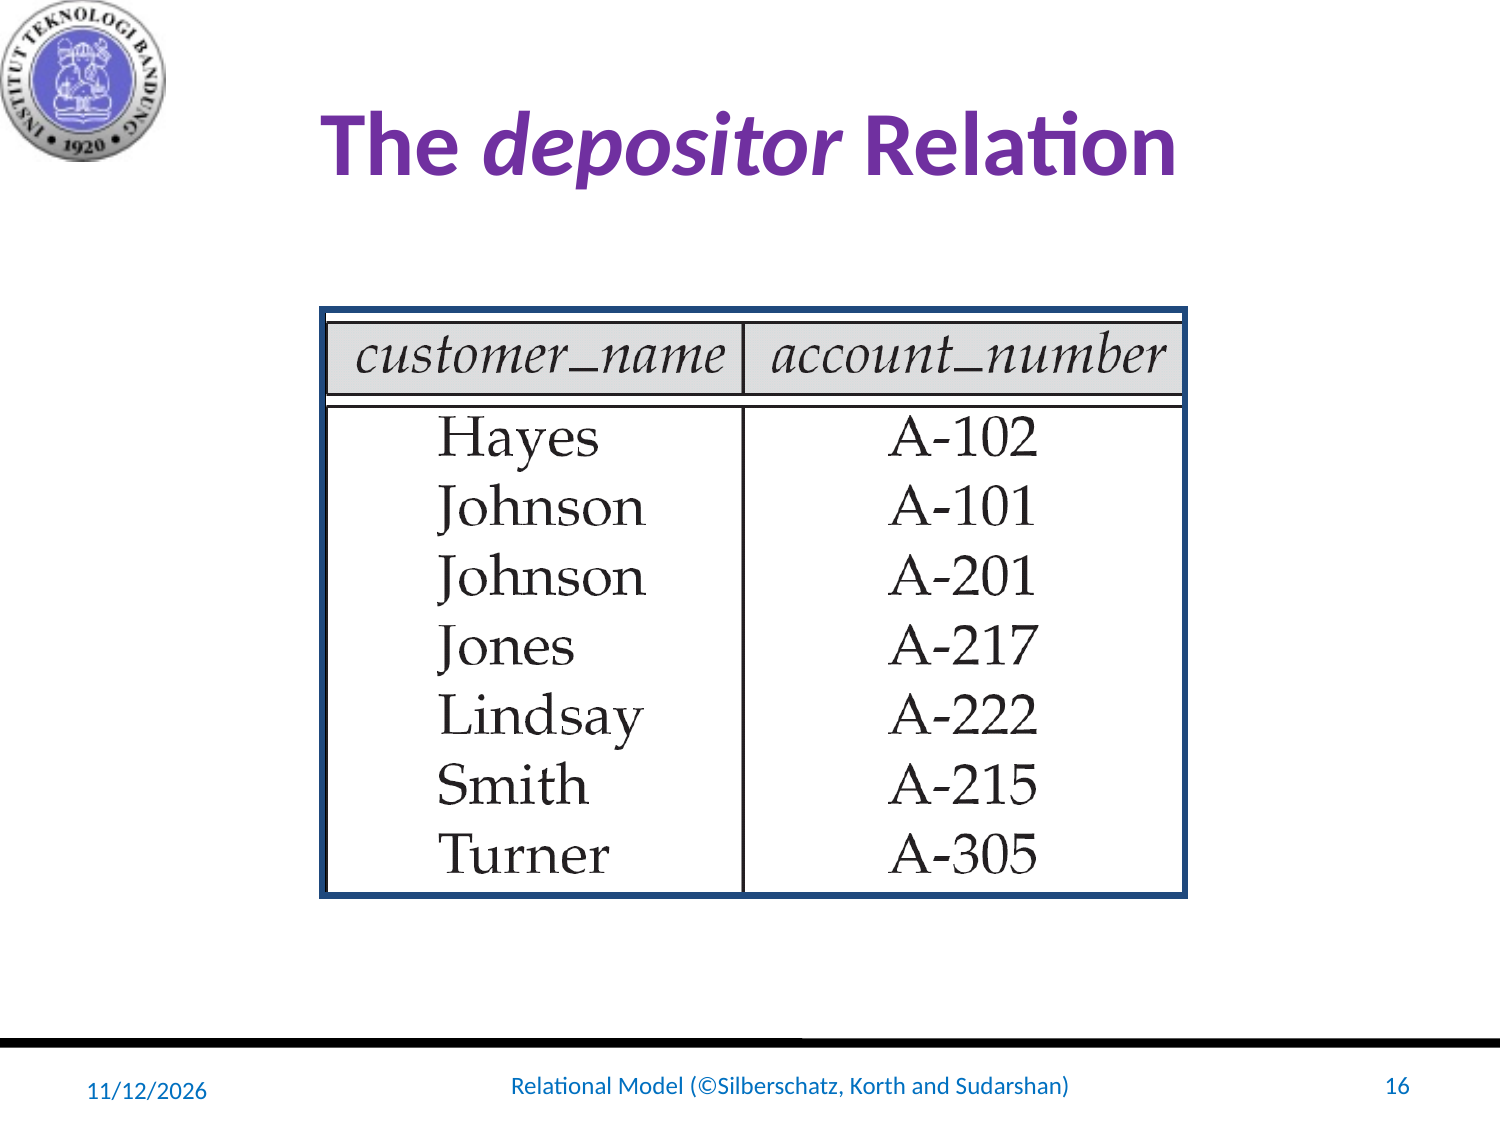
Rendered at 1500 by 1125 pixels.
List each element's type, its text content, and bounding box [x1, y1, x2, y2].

title The depositor Relation [75, 45, 1425, 233]
picture [324, 312, 1183, 893]
picture [0, 0, 166, 162]
footer Relational Model (©Silberschatz, Korth and Sudarshan) [246, 1054, 1336, 1115]
slide_number 16 [1359, 1054, 1425, 1115]
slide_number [58, 1054, 223, 1125]
